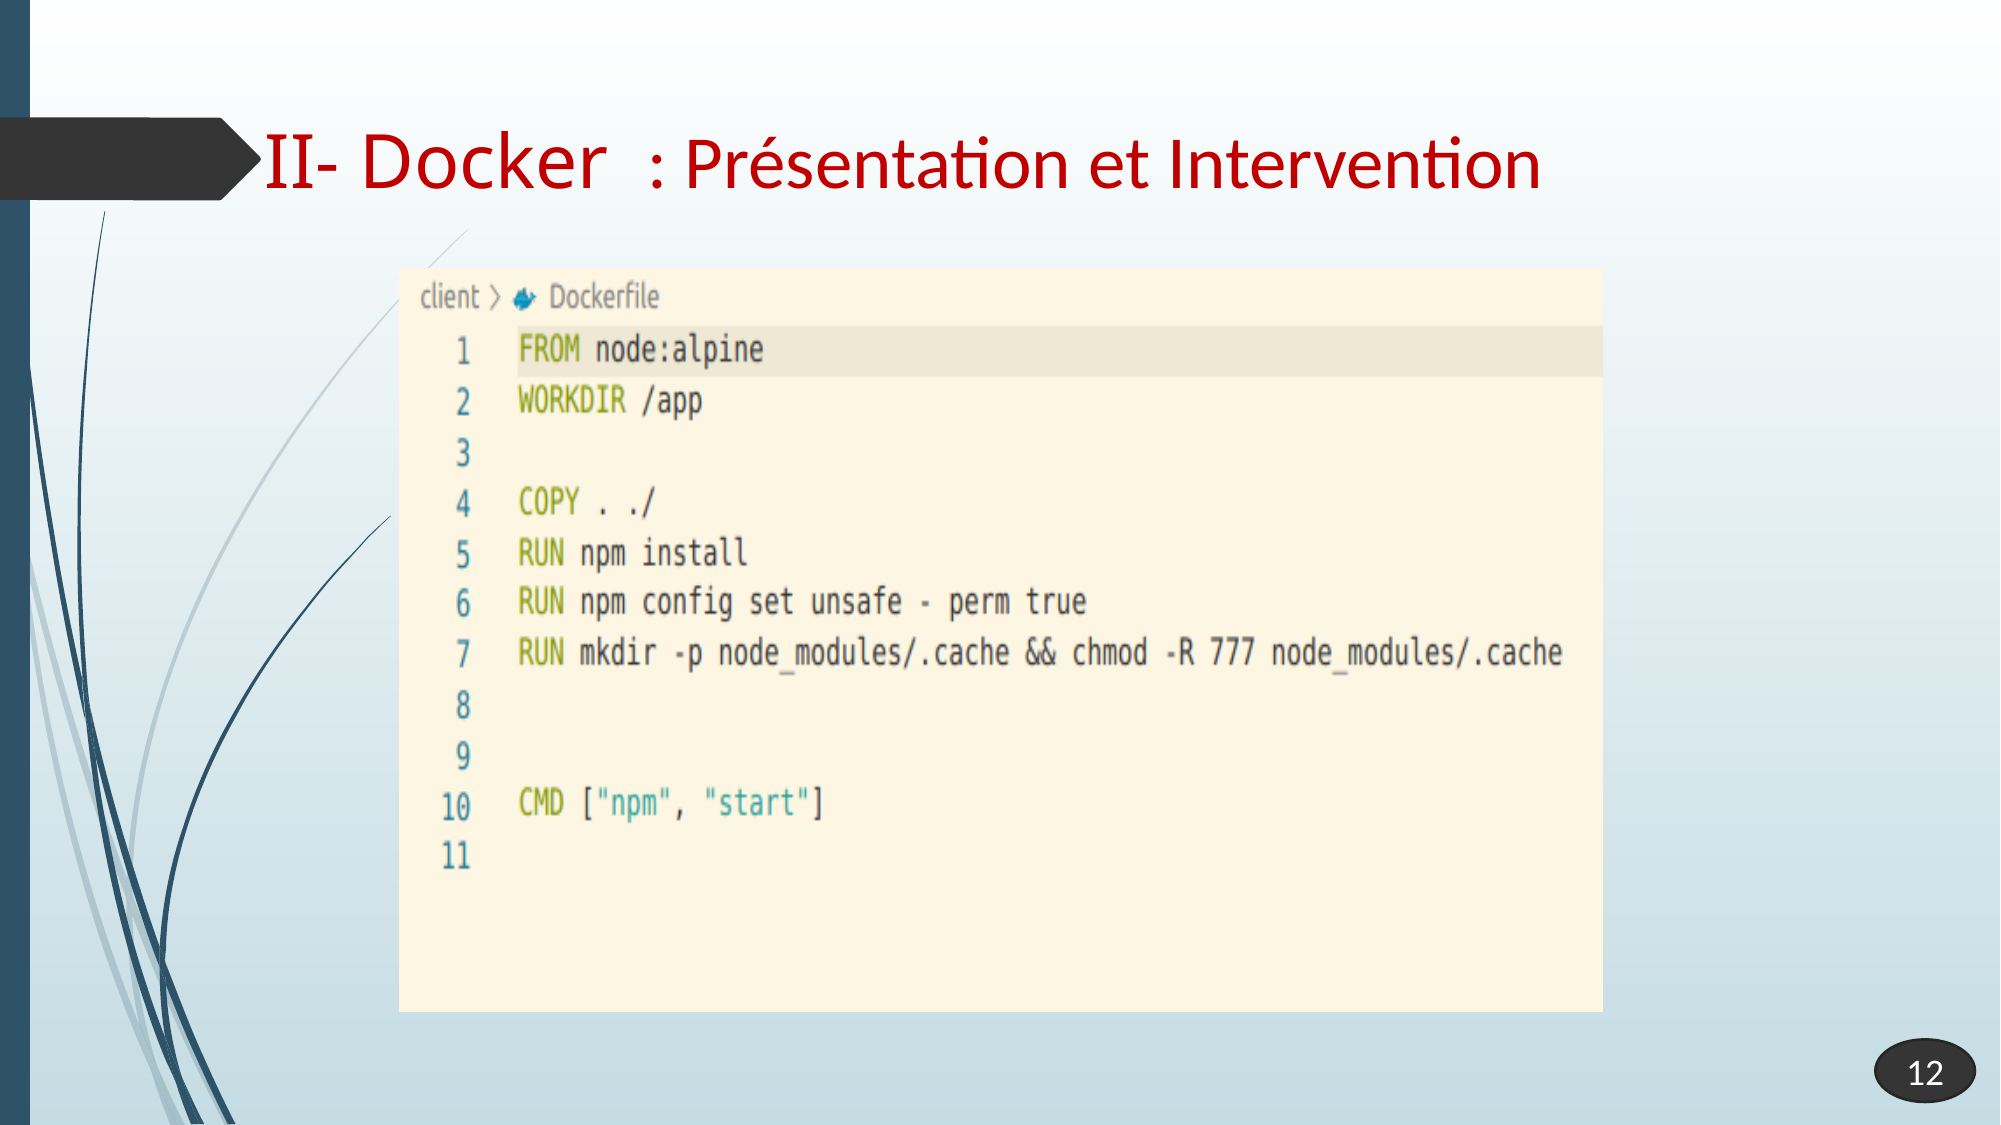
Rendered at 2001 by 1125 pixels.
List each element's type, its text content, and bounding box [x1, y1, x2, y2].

text_box II- Docker : Présentation et Intervention [249, 106, 1975, 242]
picture [399, 268, 1603, 1012]
text_box 12 [1875, 1039, 1975, 1102]
